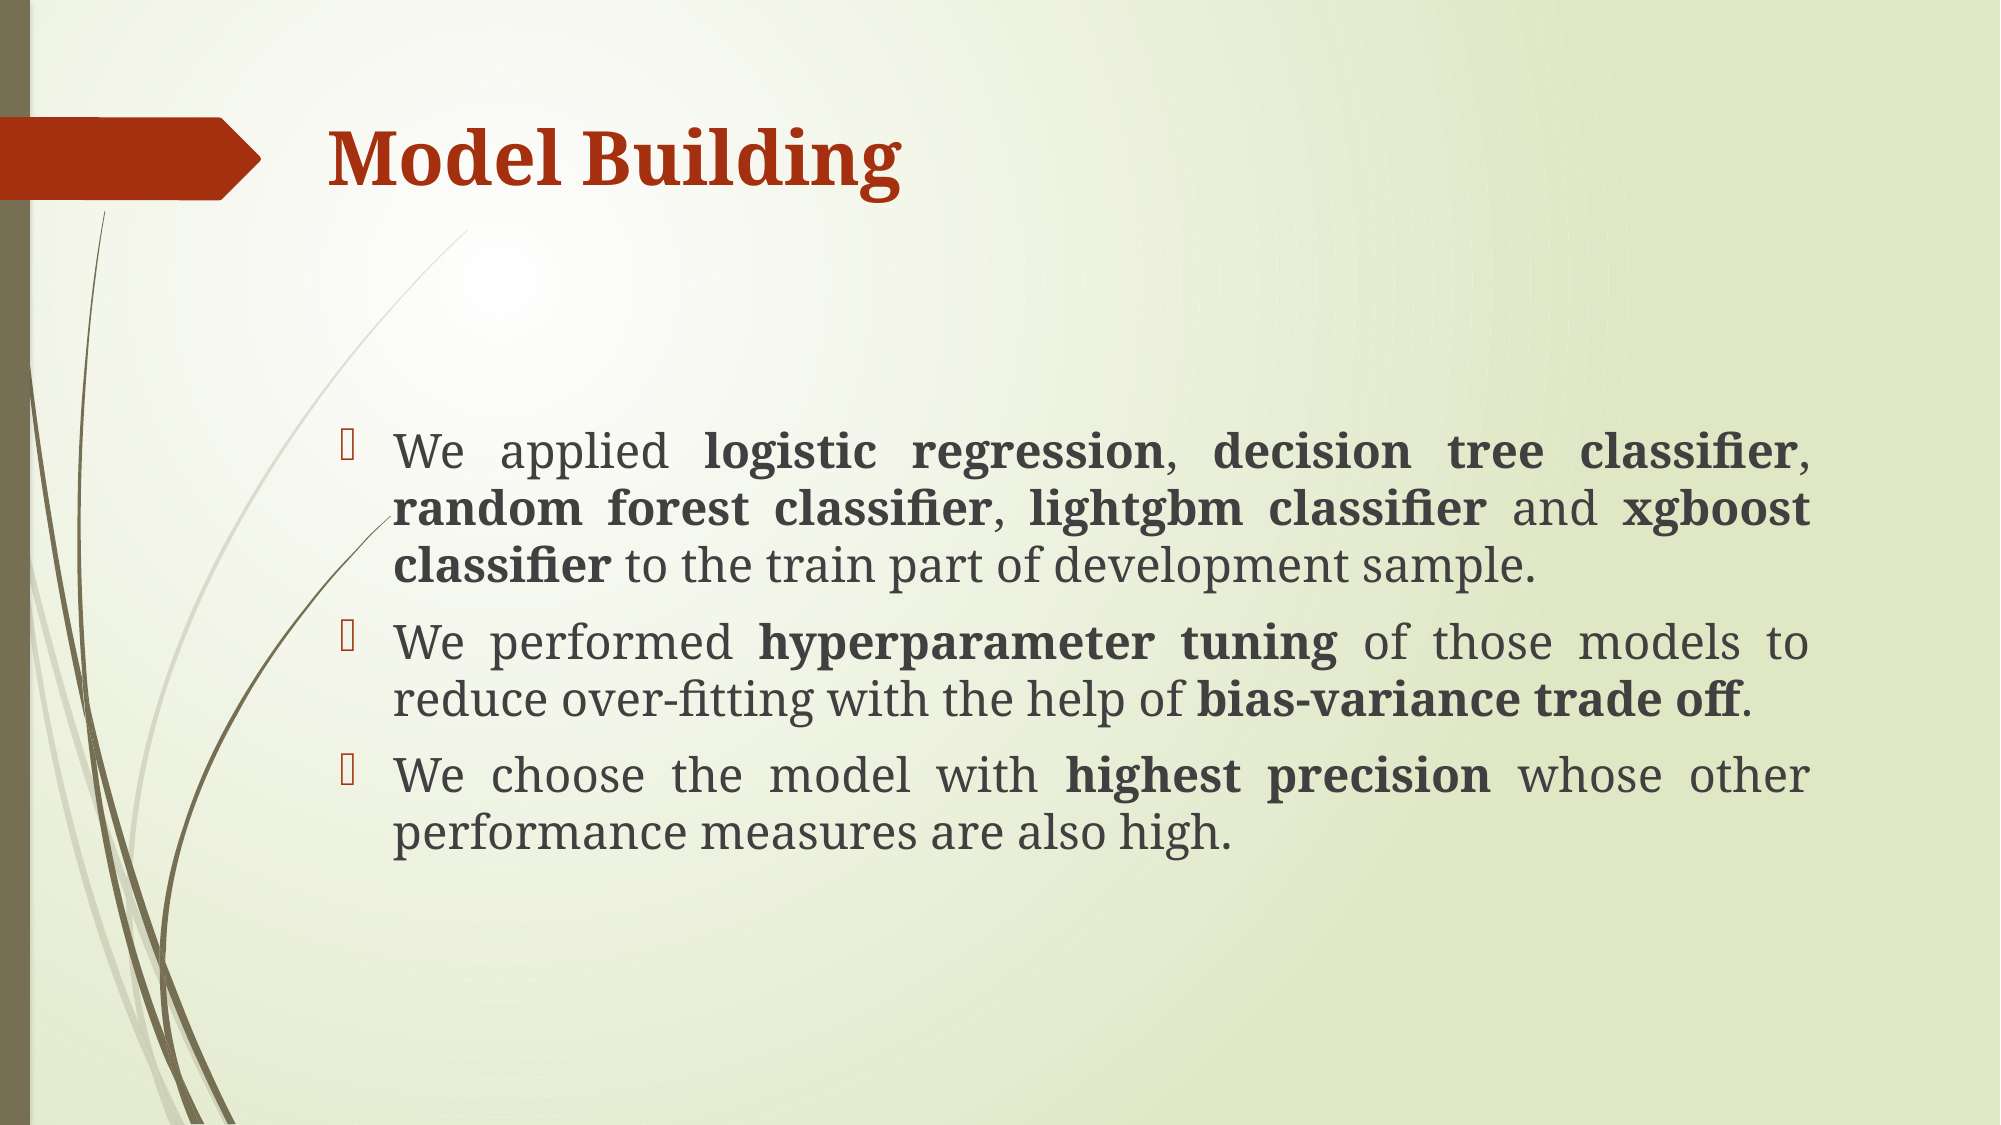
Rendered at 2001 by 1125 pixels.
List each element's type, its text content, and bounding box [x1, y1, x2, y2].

title Model Building [312, 102, 1888, 313]
list We applied logistic regression, decision tree classifier, random forest classifier, lightgbm classifier and xgboost classifier to the train part of development sample. We performed hyperparameter tuning of those models to reduce over-fitting with the help of bias-variance trade off. We choose the model with highest precision whose other performance measures are also high. [324, 413, 1826, 965]
